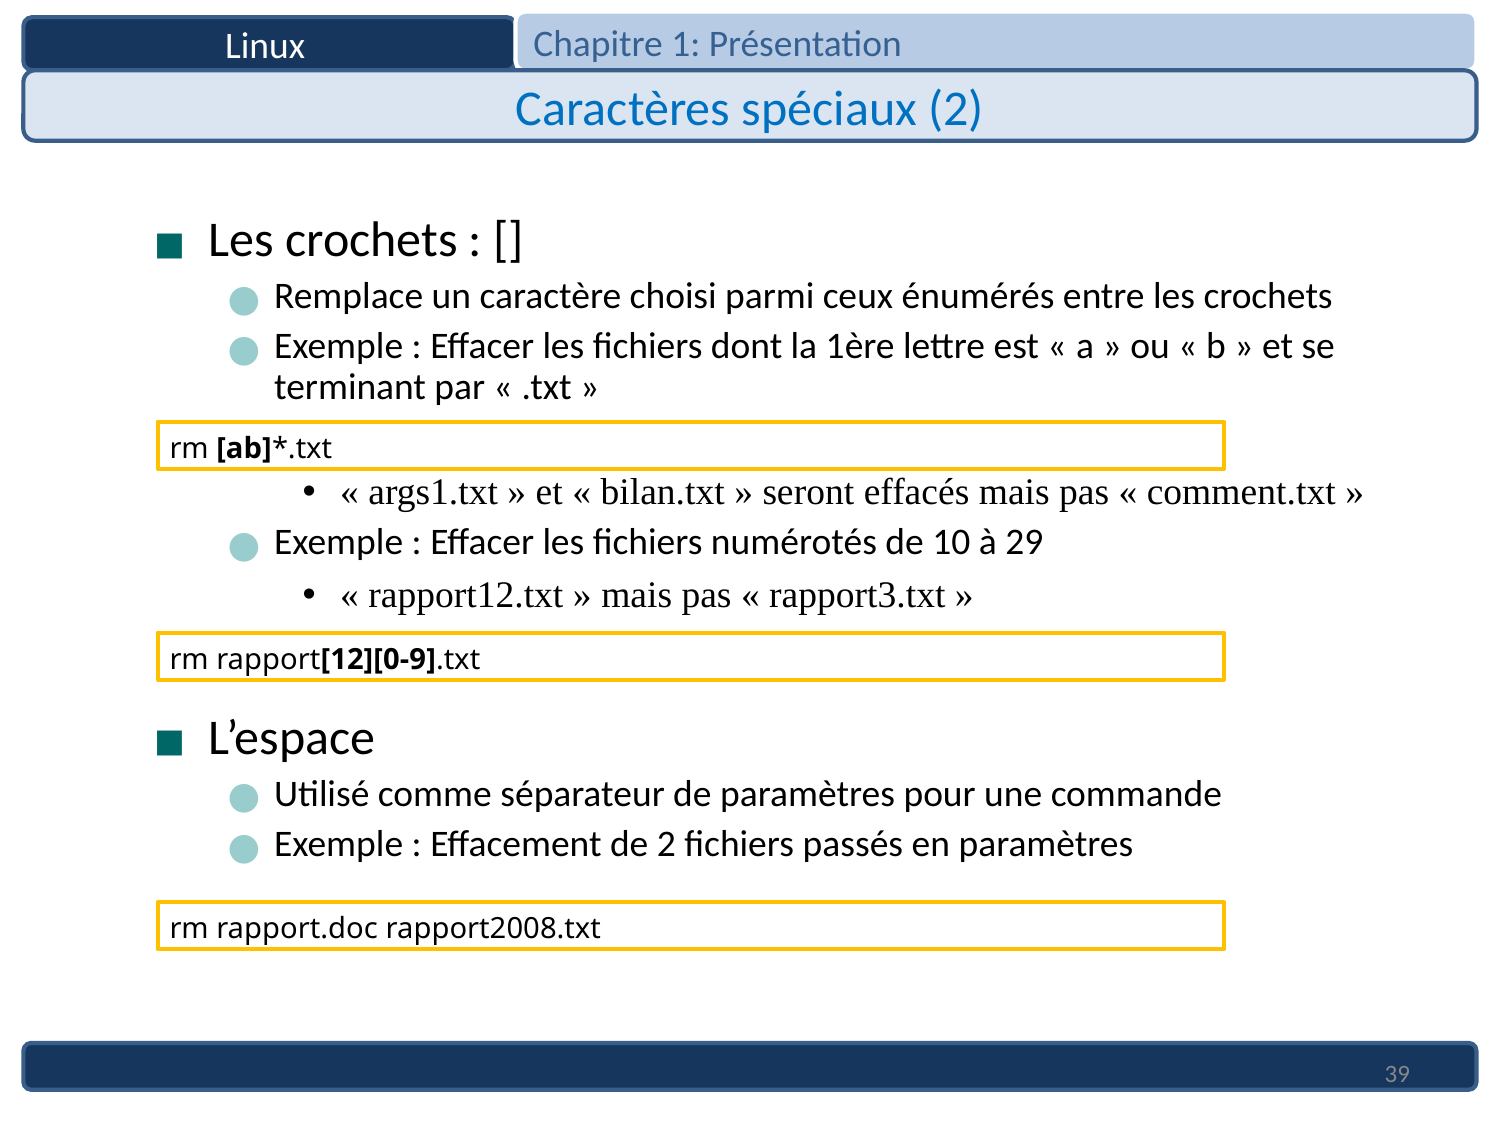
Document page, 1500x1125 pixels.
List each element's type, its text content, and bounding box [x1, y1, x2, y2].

text_box Linux [23, 17, 516, 70]
text_box rm rapport[12][0-9].txt [157, 632, 1225, 680]
text_box Chapitre 1: Présentation [515, 11, 1477, 71]
text_box [23, 1042, 1074, 1090]
text_box rm [ab]*.txt [157, 421, 1225, 469]
list Les crochets : [] Remplace un caractère choisi parmi ceux énumérés entre les crochets Exemple : Effacer les fichiers dont la 1ère lettre est « a » ou « b » et se terminant par « .txt » « args1.txt » et « bilan.txt » seront effacés mais pas « comment.txt » Exemple : Effacer les fichiers numérotés de 10 à 29 « rapport12.txt » mais pas « rapport3.txt » L’espace Utilisé comme séparateur de paramètres pour une commande Exemple : Effacement de 2 fichiers passés en paramètres [137, 210, 1395, 1008]
text_box Caractères spéciaux (2) [23, 70, 1477, 141]
text_box [1425, 1042, 1477, 1090]
slide_number 39 [1074, 1042, 1425, 1103]
text_box rm rapport.doc rapport2008.txt [157, 902, 1225, 950]
